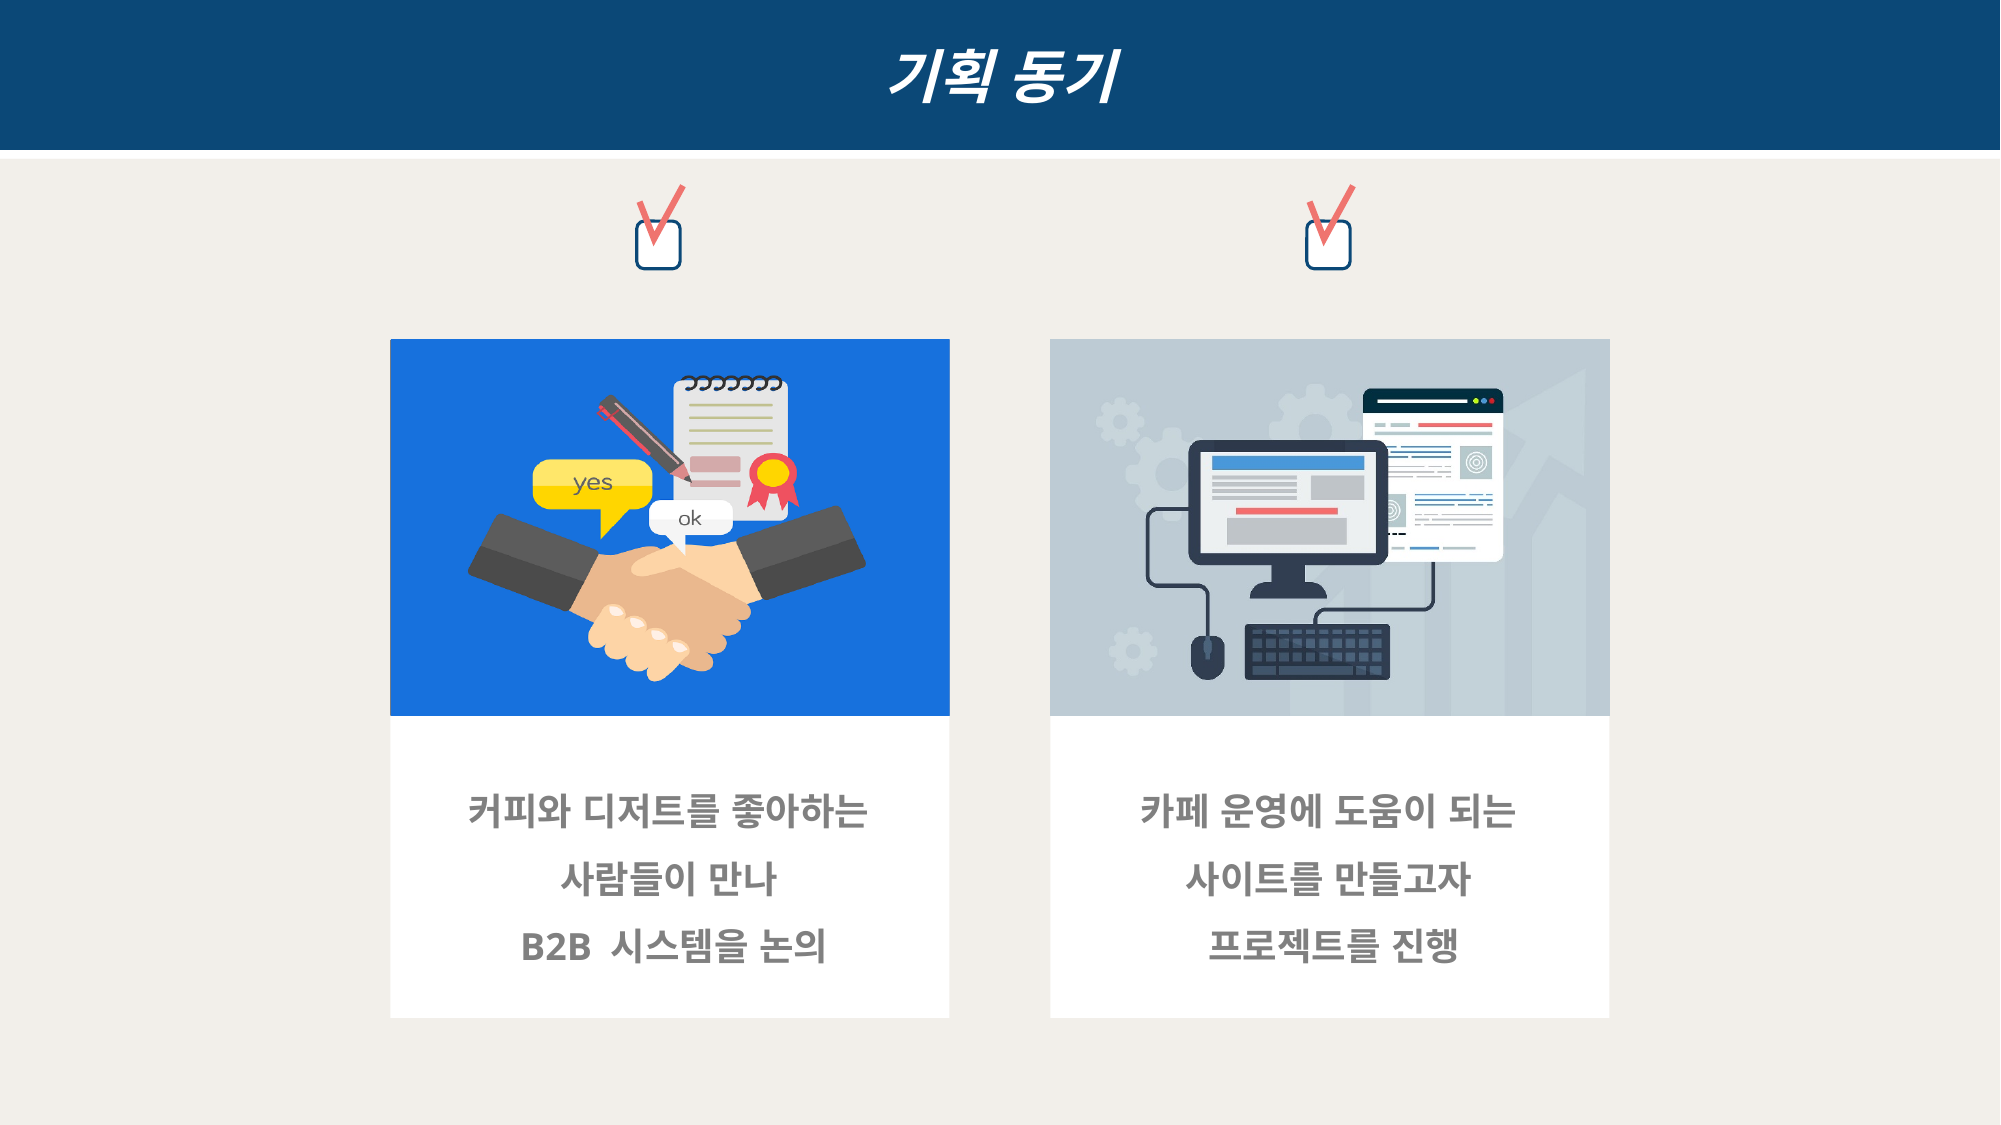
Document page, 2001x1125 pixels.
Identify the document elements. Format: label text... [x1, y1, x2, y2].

text_box 커피와 디저트를 좋아하는 사람들이 만나 B2B 시스템을 논의 [390, 716, 950, 1018]
picture [390, 339, 950, 716]
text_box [1306, 185, 1354, 269]
text_box 기획 동기 [0, 0, 2000, 151]
text_box 카페 운영에 도움이 되는 사이트를 만들고자 프로젝트를 진행 [1050, 716, 1610, 1018]
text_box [636, 185, 684, 269]
picture [1050, 339, 1610, 716]
